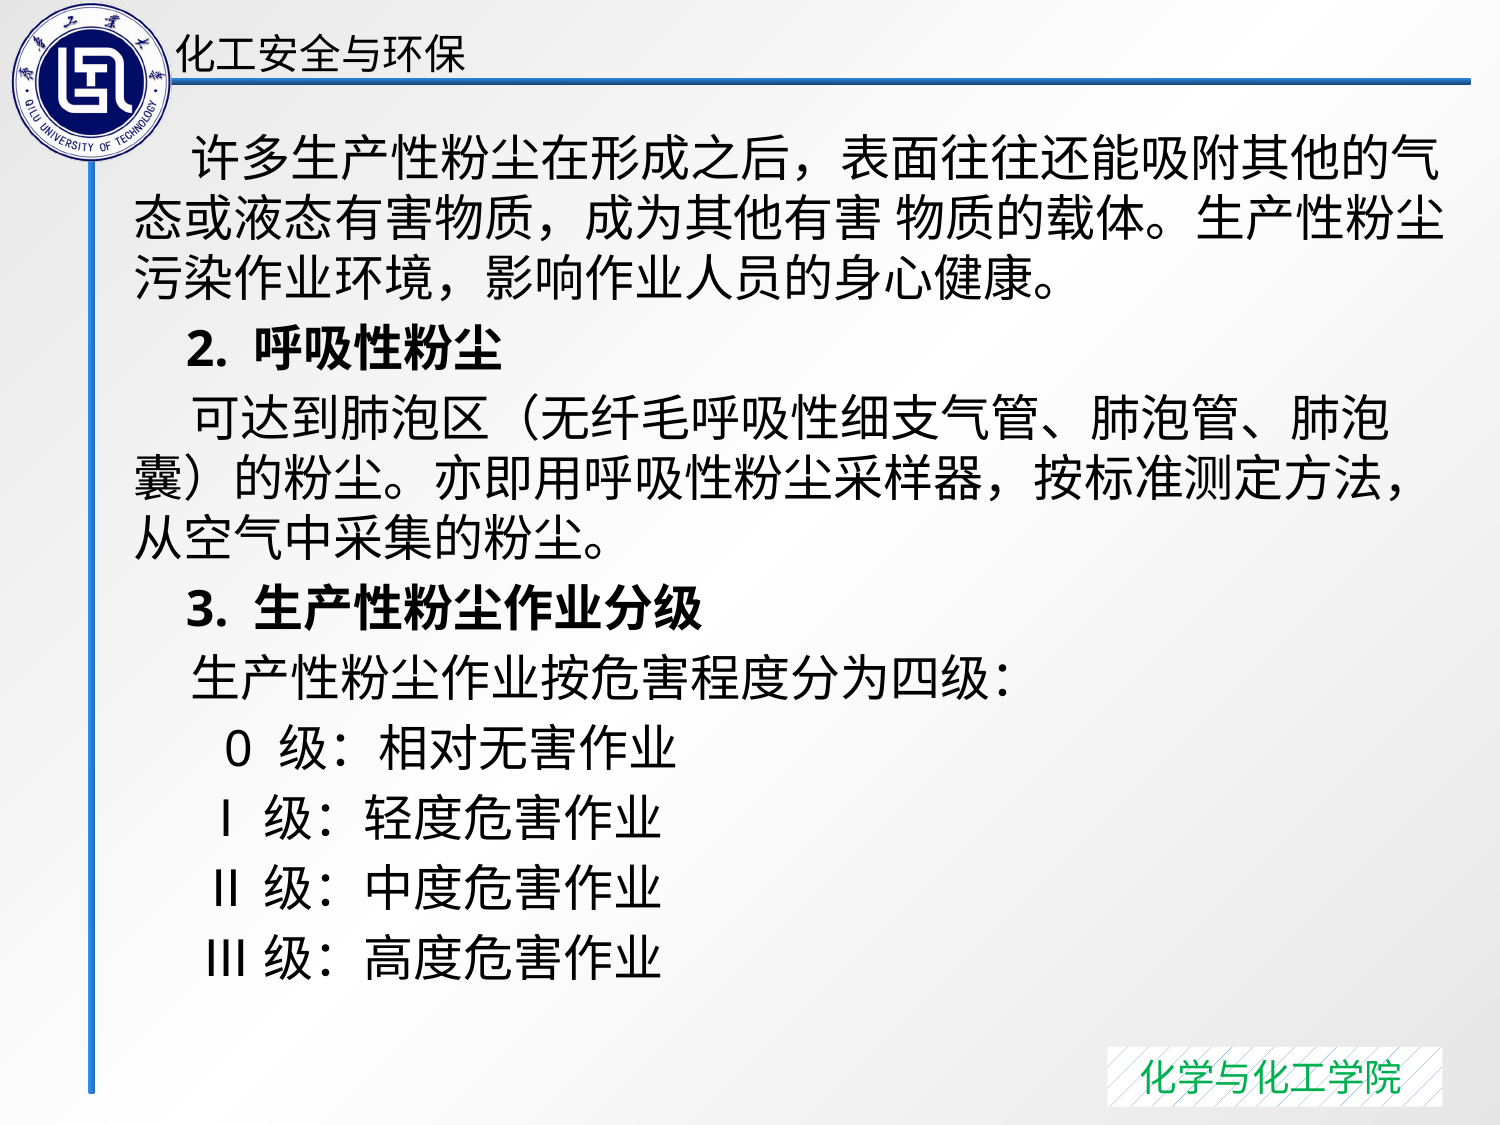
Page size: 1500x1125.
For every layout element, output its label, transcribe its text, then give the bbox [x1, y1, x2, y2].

picture [11, 2, 172, 162]
list 许多生产性粉尘在形成之后，表面往往还能吸附其他的气态或液态有害物质，成为其他有害 物质的载体。生产性粉尘污染作业环境，影响作业人员的身心健康。 2. 呼吸性粉尘 可达到肺泡区（无纤毛呼吸性细支气管、肺泡管、肺泡囊）的粉尘。亦即用呼吸性粉尘采样器，按标准测定方法，从空气中采集的粉尘。 3. 生产性粉尘作业分级 生产性粉尘作业按危害程度分为四级： 0 级：相对无害作业 Ⅰ级：轻度危害作业 Ⅱ级：中度危害作业 Ⅲ级：高度危害作业 [118, 118, 1471, 1048]
